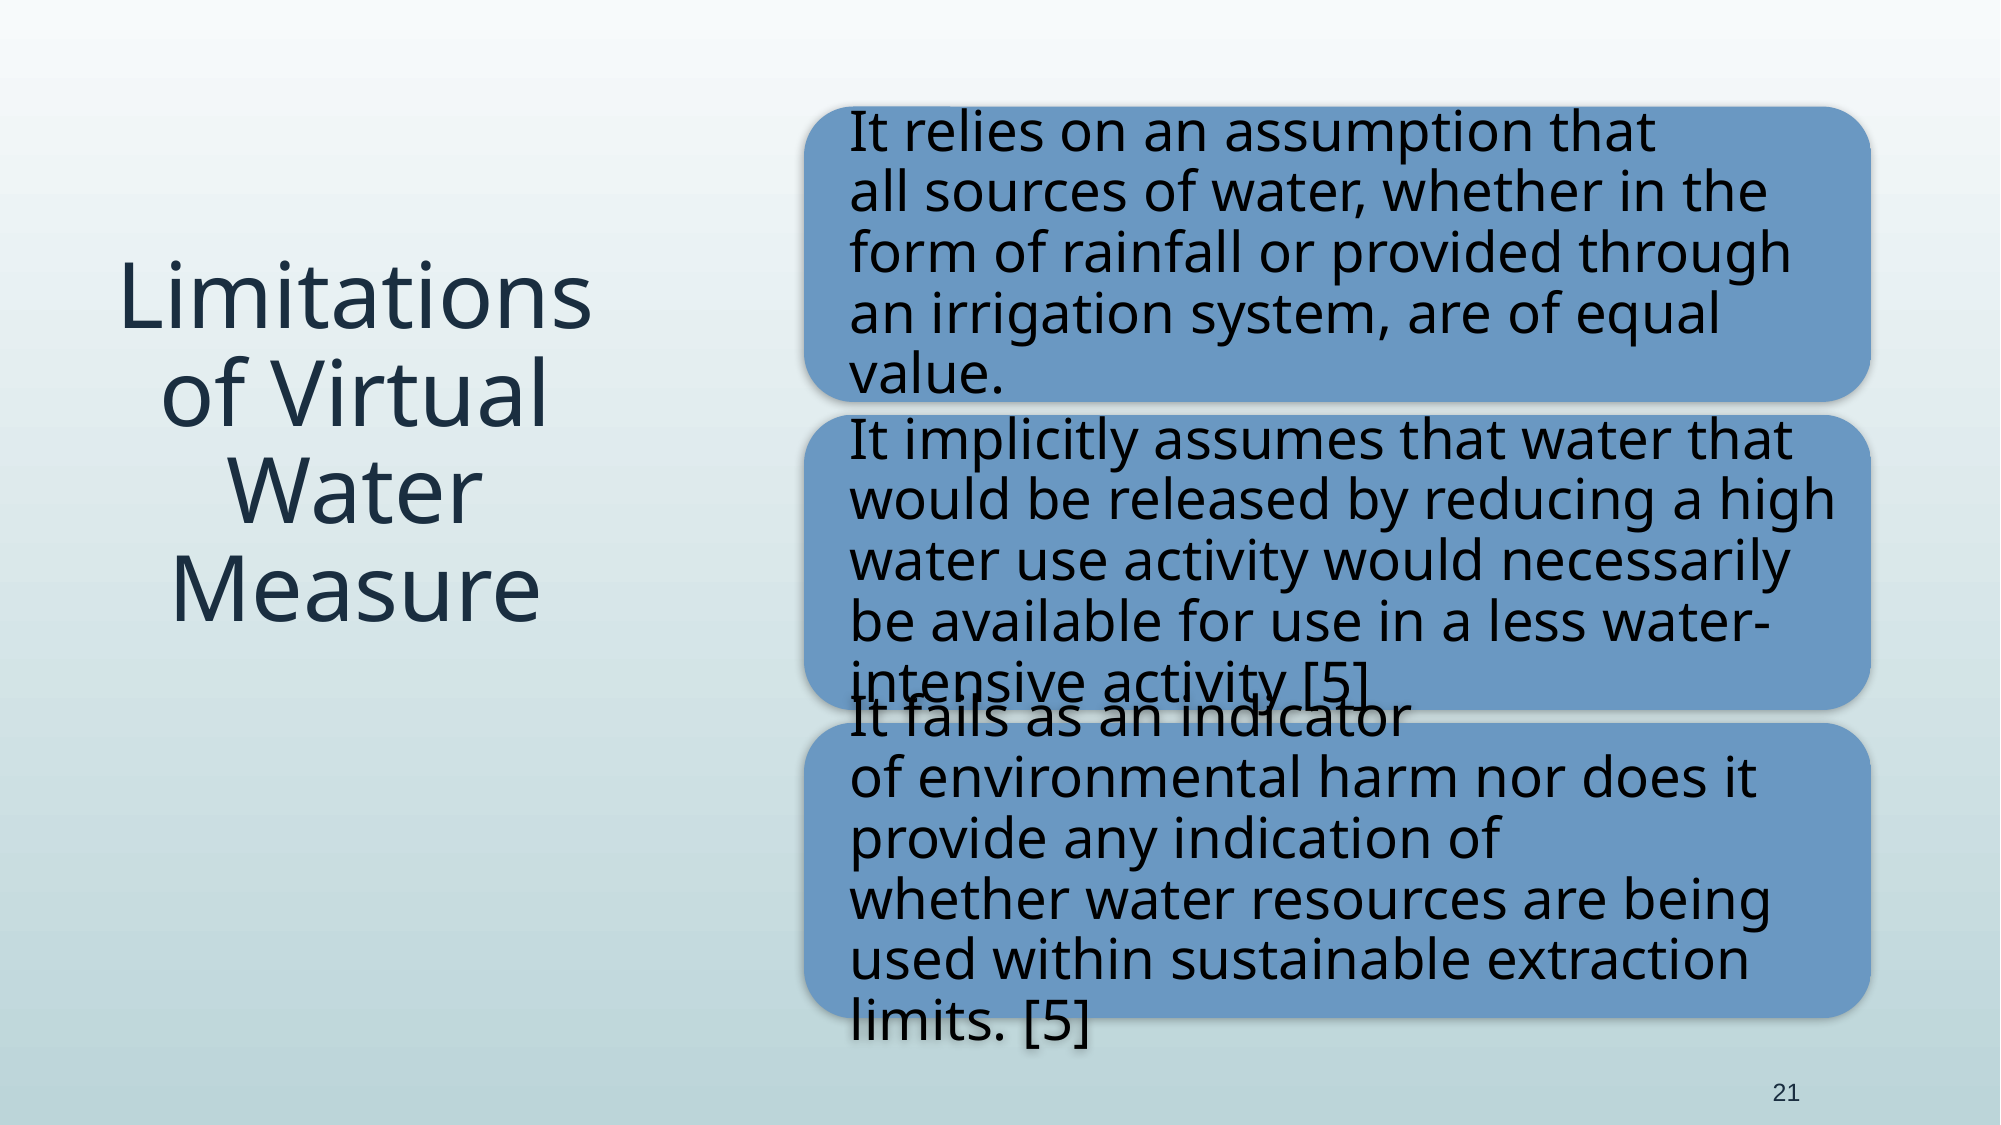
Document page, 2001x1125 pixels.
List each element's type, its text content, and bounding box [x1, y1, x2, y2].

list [804, 104, 1872, 1020]
title Limitations of Virtual Water Measure [84, 104, 627, 787]
text_box [0, 0, 2000, 1125]
slide_number 21 [1553, 1058, 1816, 1125]
